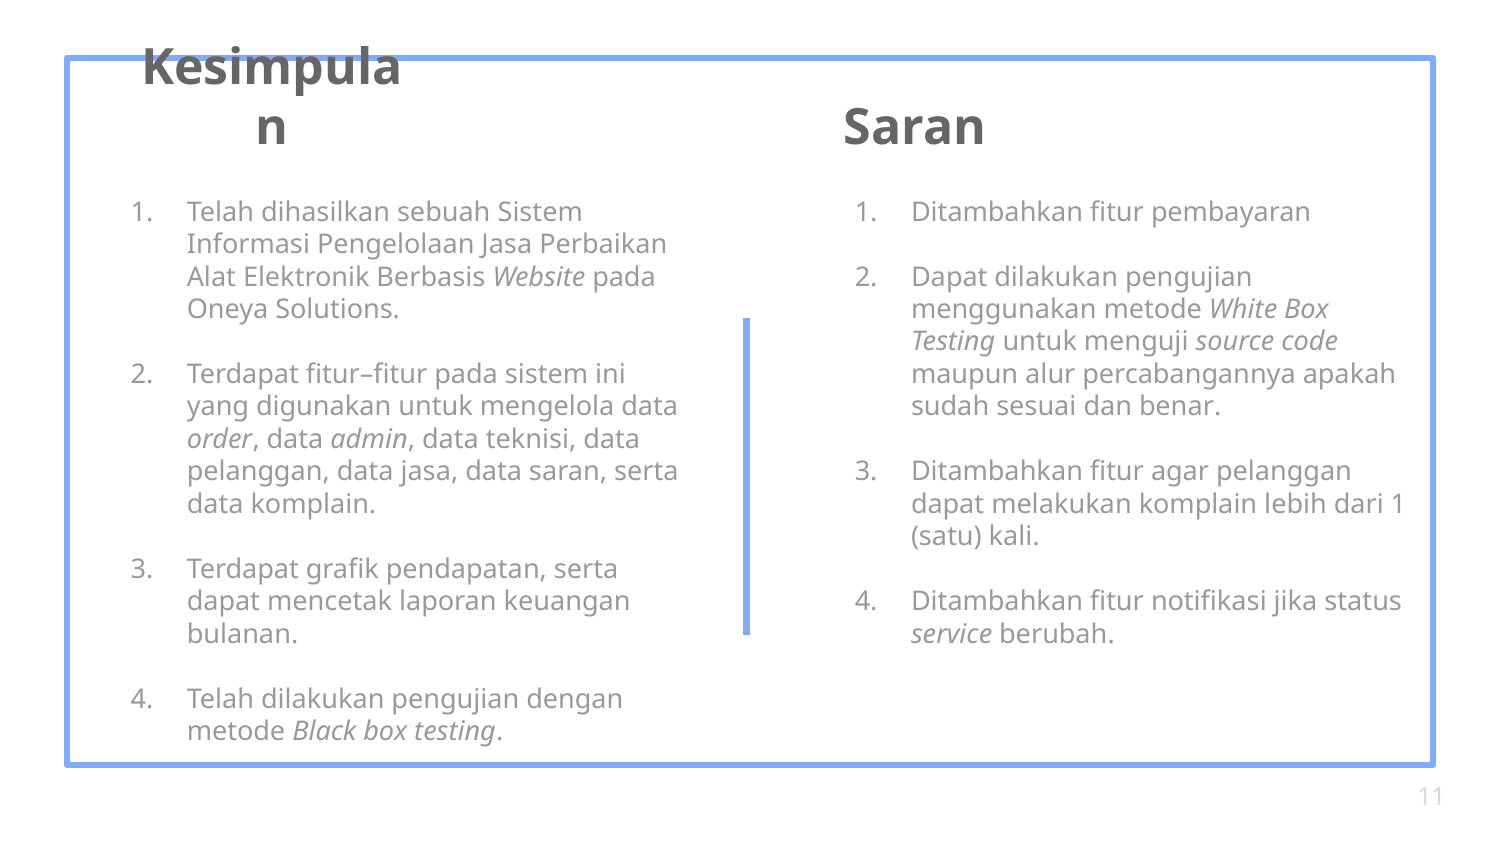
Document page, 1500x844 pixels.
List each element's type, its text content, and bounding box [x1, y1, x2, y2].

text_box Ditambahkan fitur pembayaran Dapat dilakukan pengujian menggunakan metode White Box Testing untuk menguji source code maupun alur percabangannya apakah sudah sesuai dan benar. Ditambahkan fitur agar pelanggan dapat melakukan komplain lebih dari 1 (satu) kali. Ditambahkan fitur notifikasi jika status service berubah. [839, 178, 1427, 788]
text_box Saran [758, 102, 1072, 170]
title Kesimpulan [115, 102, 429, 170]
subtitle Telah dihasilkan sebuah Sistem Informasi Pengelolaan Jasa Perbaikan Alat Elektronik Berbasis Website pada Oneya Solutions. Terdapat fitur–fitur pada sistem ini yang digunakan untuk mengelola data order, data admin, data teknisi, data pelanggan, data jasa, data saran, serta data komplain. Terdapat grafik pendapatan, serta dapat mencetak laporan keuangan bulanan. Telah dilakukan pengujian dengan metode Black box testing. [115, 178, 703, 788]
slide_number 11 [1402, 764, 1493, 830]
